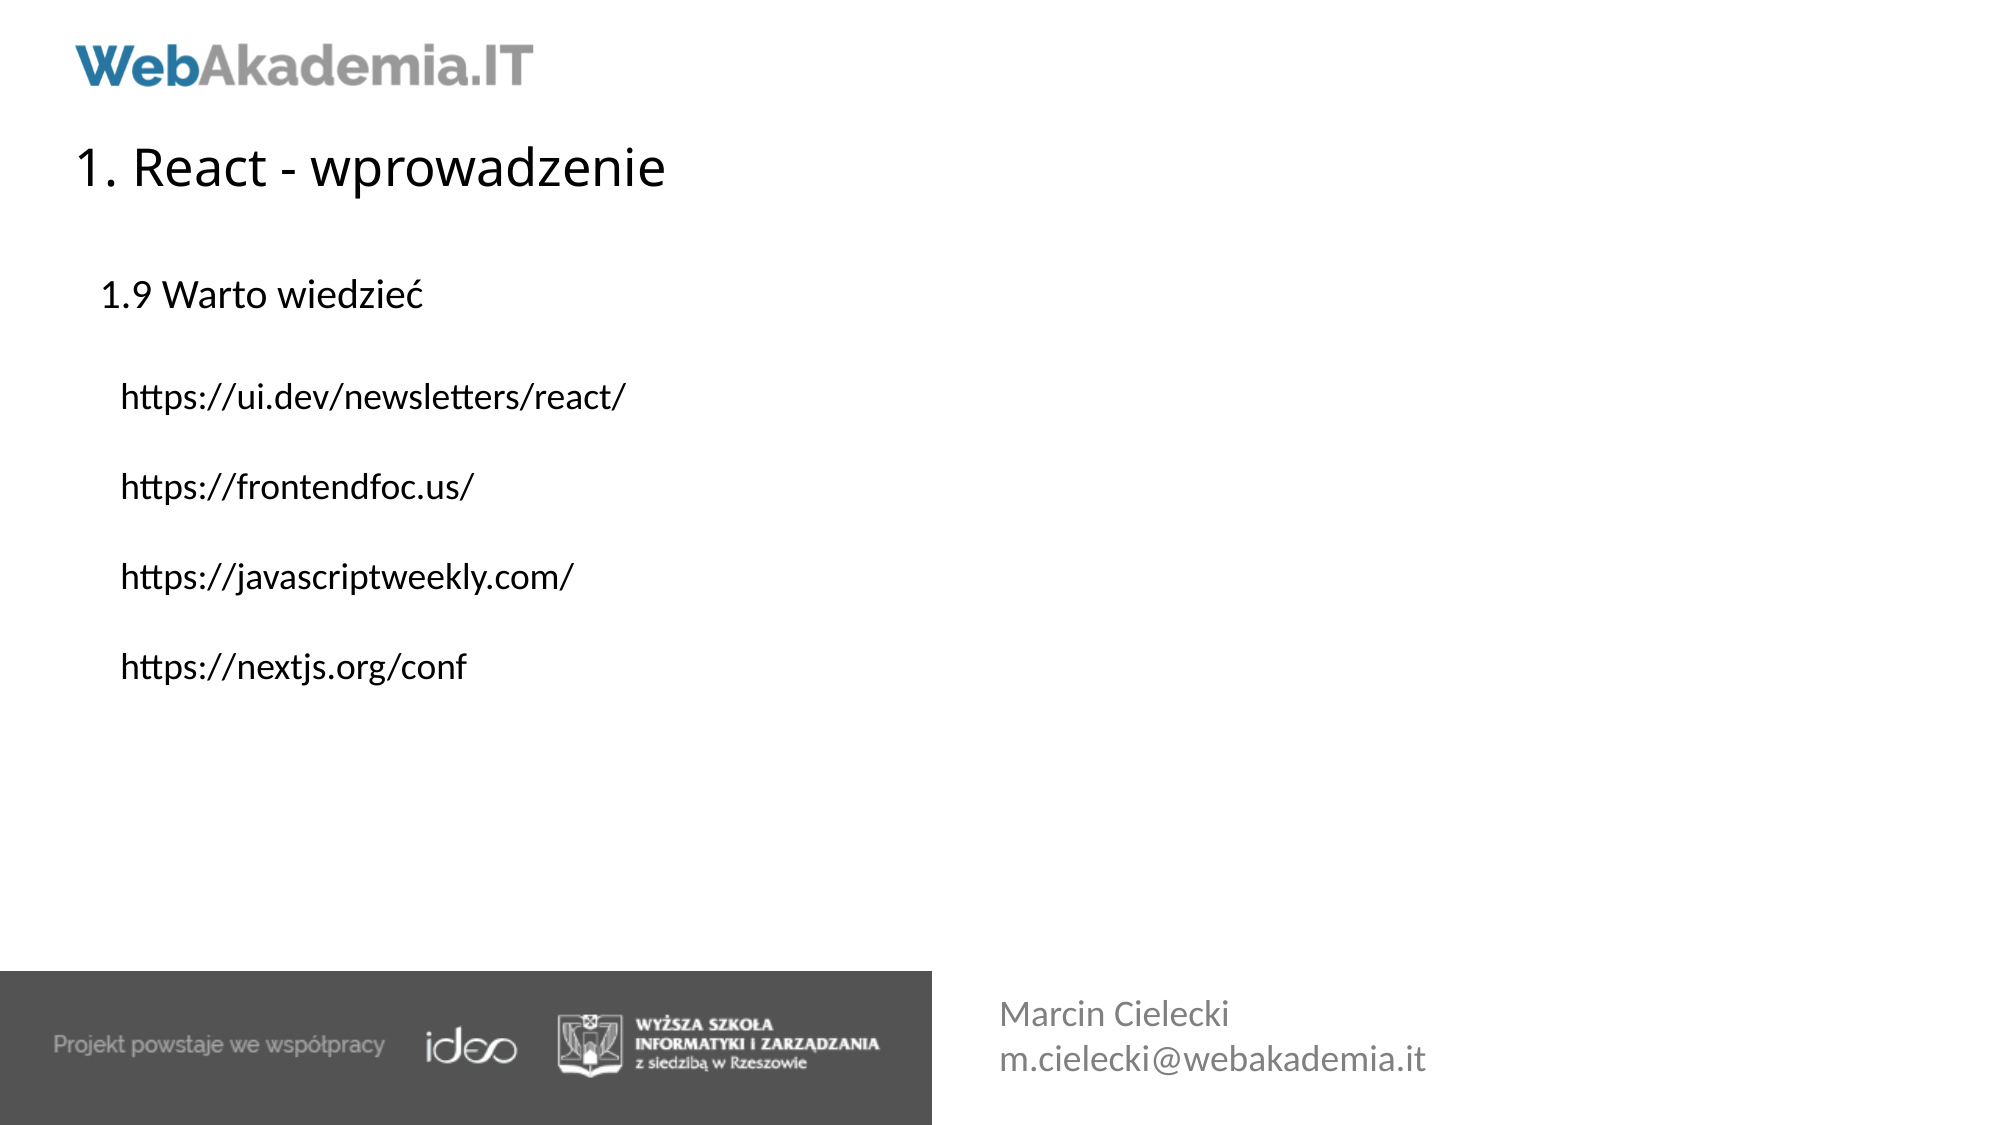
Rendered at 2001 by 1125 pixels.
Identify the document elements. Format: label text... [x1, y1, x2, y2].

title 1. React - wprowadzenie [59, 133, 1956, 206]
text_box Marcin Cielecki m.cielecki@webakademia.it [984, 981, 1956, 1087]
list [0, 971, 932, 1125]
text_box https://ui.dev/newsletters/react/ https://frontendfoc.us/ https://javascriptweekly.com/ https://nextjs.org/conf [105, 364, 1753, 694]
picture [59, 29, 551, 103]
text_box 1.9 Warto wiedzieć [84, 259, 920, 374]
